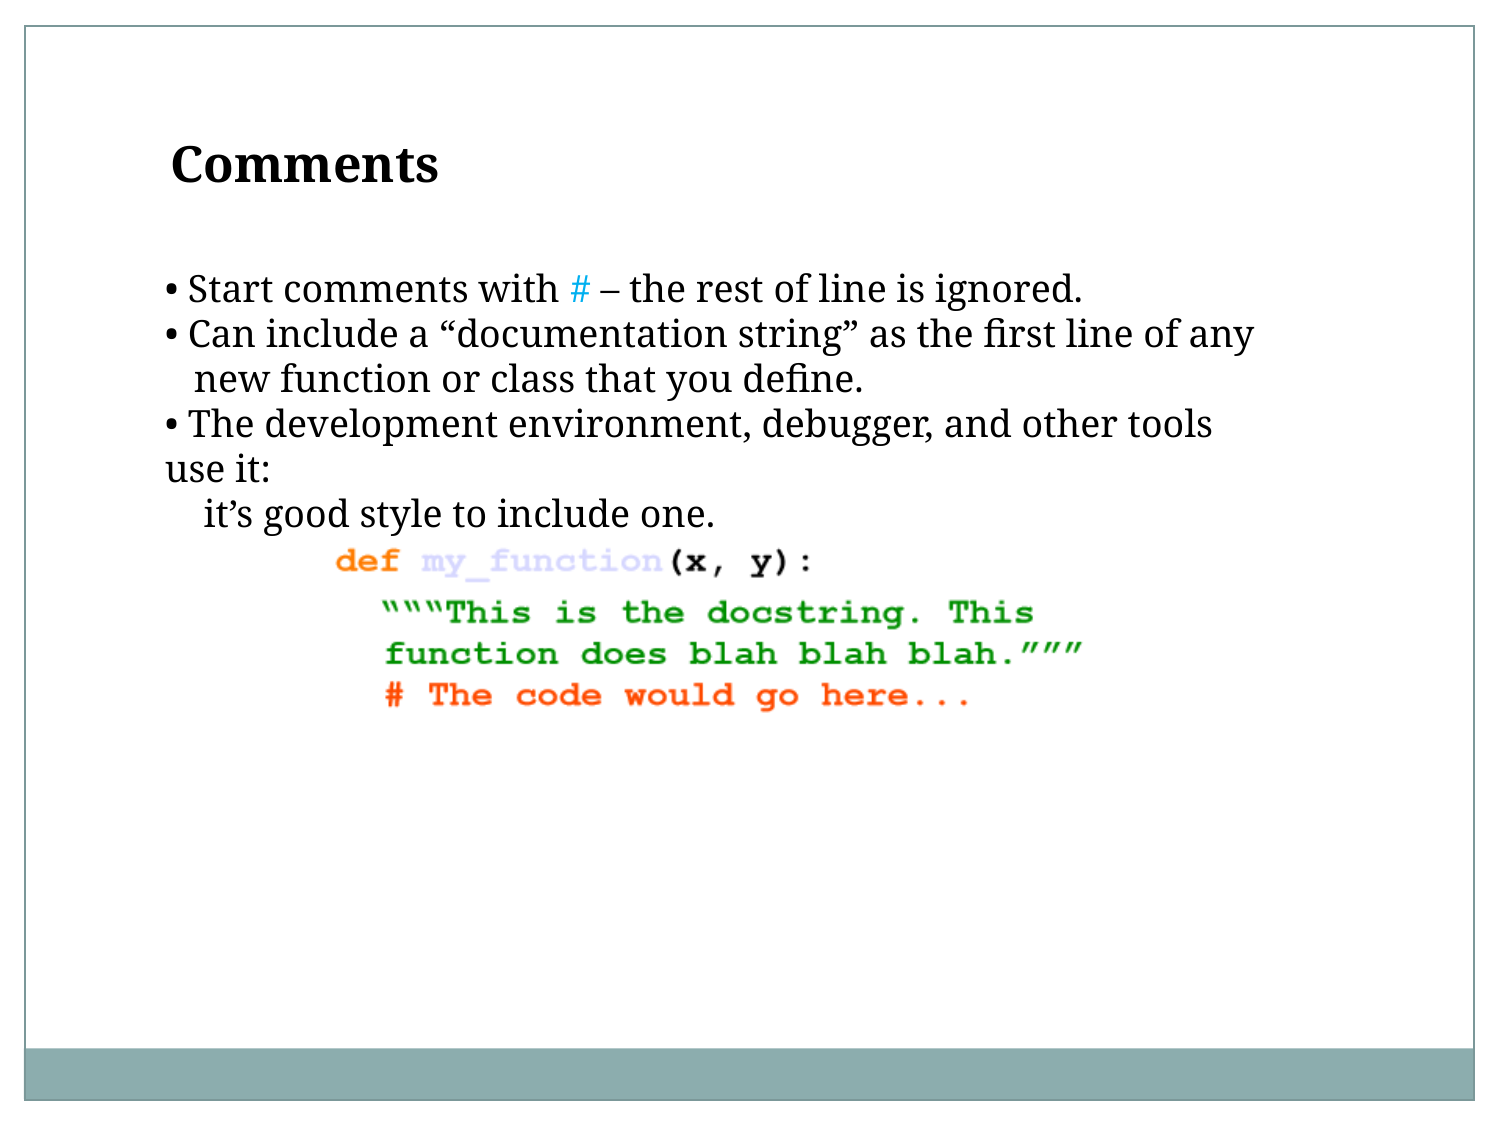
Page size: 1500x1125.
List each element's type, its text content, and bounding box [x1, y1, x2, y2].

text_box Comments [155, 124, 455, 200]
text_box • Start comments with # – the rest of line is ignored. • Can include a “documentation string” as the first line of any new function or class that you define. • The development environment, debugger, and other tools use it: it’s good style to include one. [149, 257, 1275, 542]
picture [330, 537, 1094, 716]
